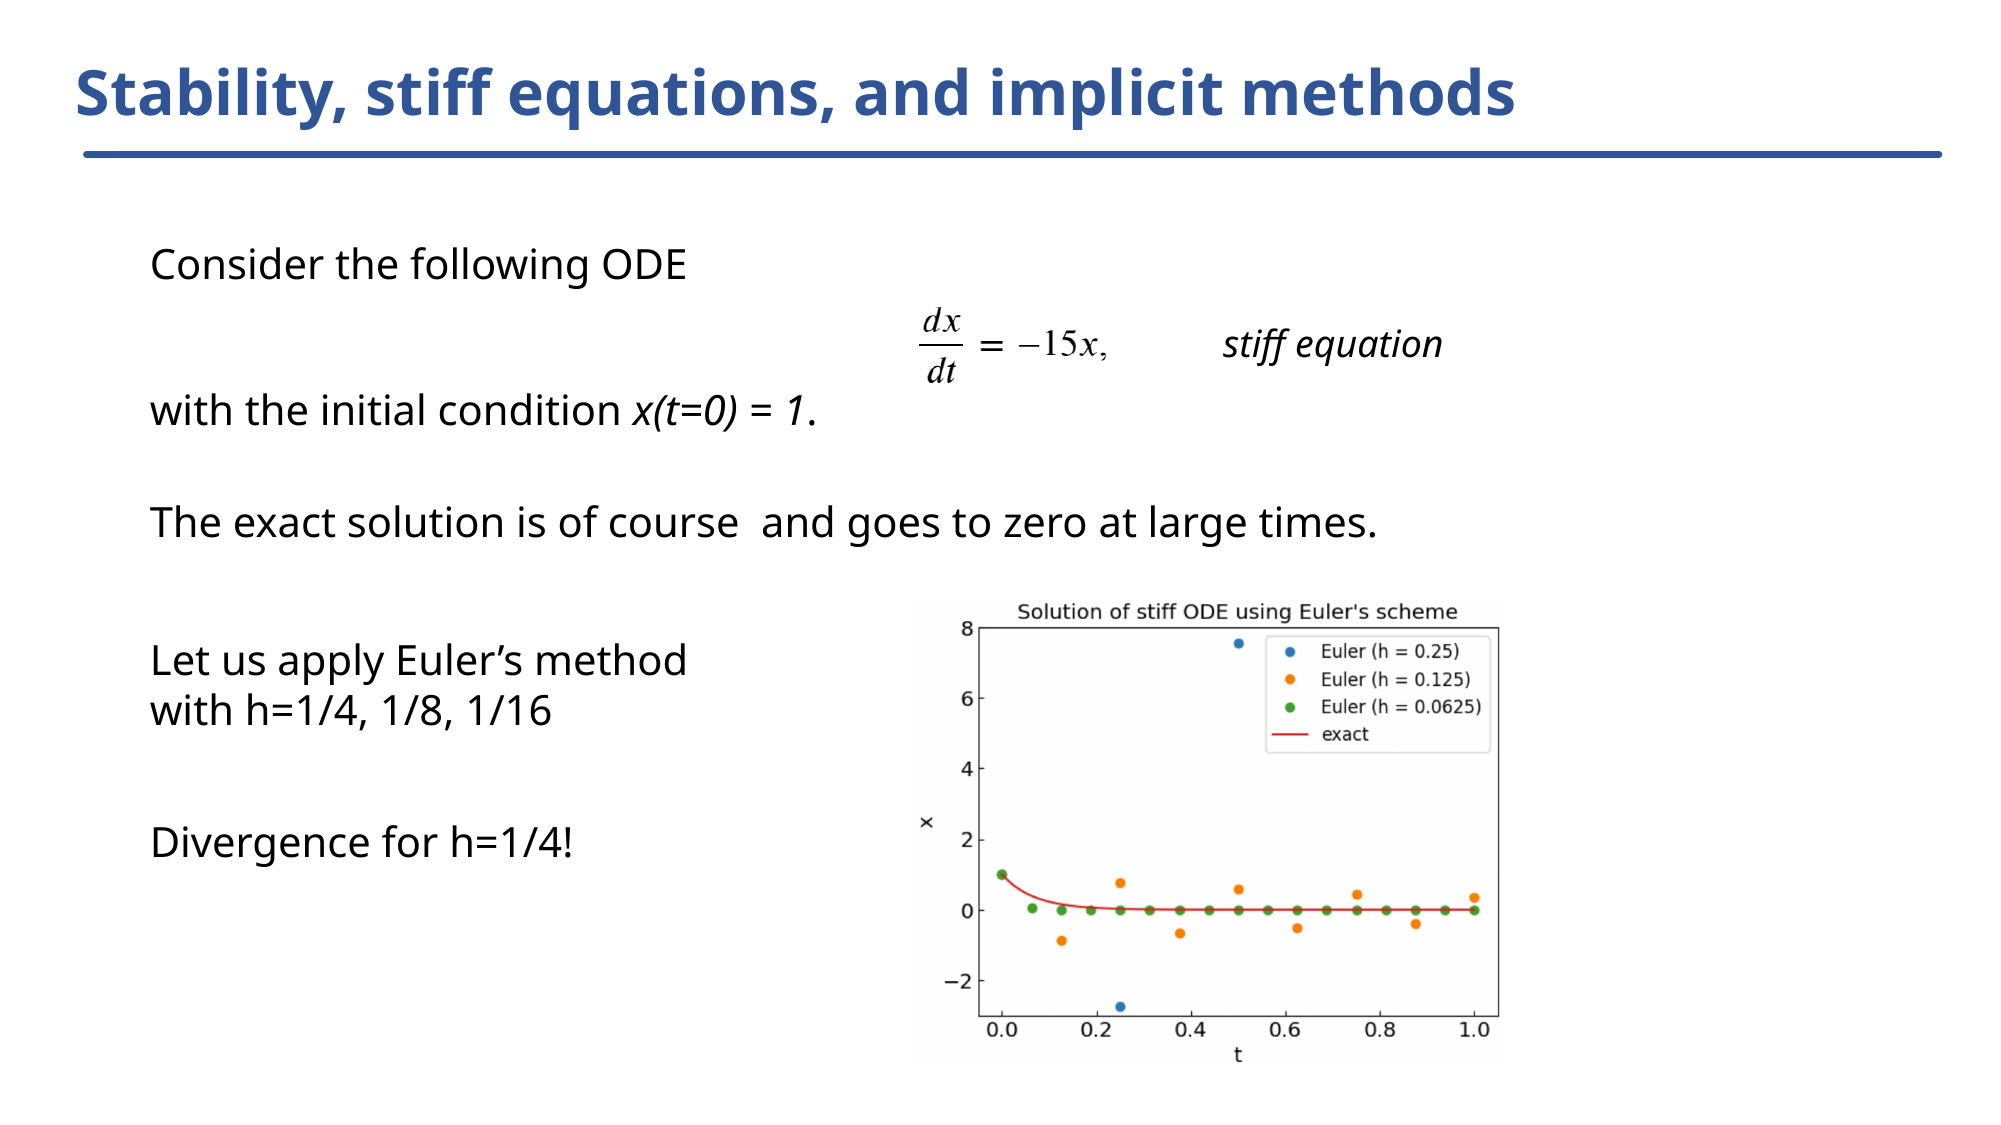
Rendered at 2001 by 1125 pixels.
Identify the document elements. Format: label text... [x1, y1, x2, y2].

title Stability, stiff equations, and implicit methods [60, 0, 1940, 192]
text_box Divergence for h=1/4! [135, 808, 732, 873]
text_box stiff equation [1208, 312, 1550, 373]
picture [911, 598, 1506, 1068]
text_box Consider the following ODE [135, 230, 1451, 296]
text_box with the initial condition x(t=0) = 1. [135, 376, 1451, 441]
picture [890, 277, 1127, 414]
text_box Let us apply Euler’s method with h=1/4, 1/8, 1/16 [135, 626, 732, 742]
